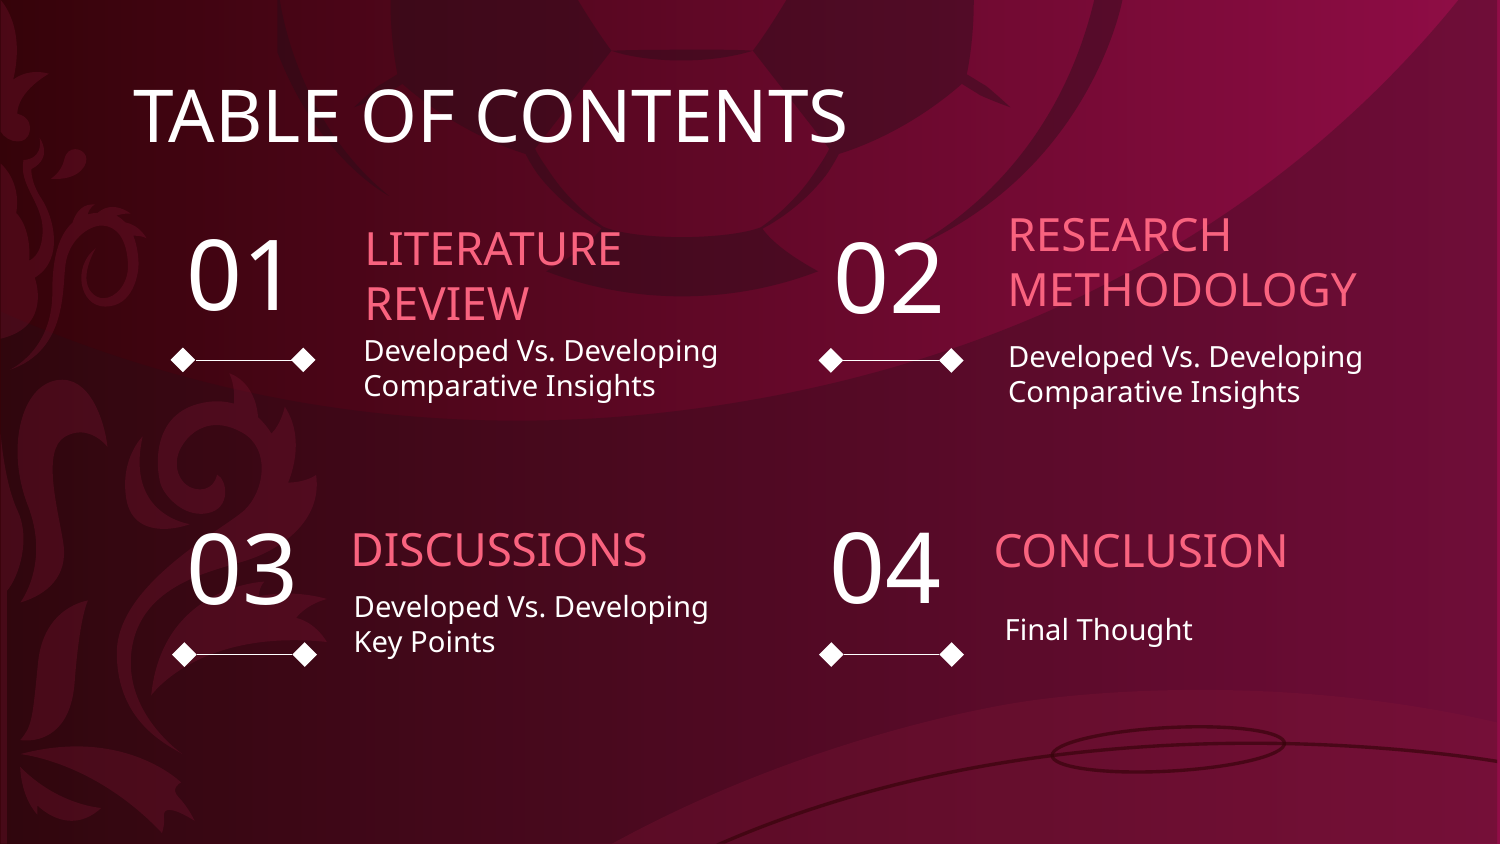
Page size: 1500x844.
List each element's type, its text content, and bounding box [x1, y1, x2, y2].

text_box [818, 347, 964, 373]
title TABLE OF CONTENTS [118, 54, 1382, 160]
subtitle Developed Vs. Developing Comparative Insights [993, 323, 1385, 429]
title RESEARCH METHODOLOGY [992, 206, 1415, 331]
subtitle Developed Vs. Developing Key Points [338, 573, 730, 679]
title 01 [137, 211, 348, 332]
subtitle Developed Vs. Developing Comparative Insights [348, 316, 740, 422]
title 04 [780, 504, 991, 625]
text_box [818, 641, 965, 668]
title 03 [137, 505, 338, 626]
title LITERATURE REVIEW [349, 207, 781, 345]
text_box CONCLUSION [978, 504, 1370, 592]
title DISCUSSIONS [335, 504, 727, 591]
title 02 [784, 213, 993, 335]
text_box Final Thought [989, 596, 1381, 702]
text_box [171, 641, 318, 668]
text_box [170, 347, 316, 373]
